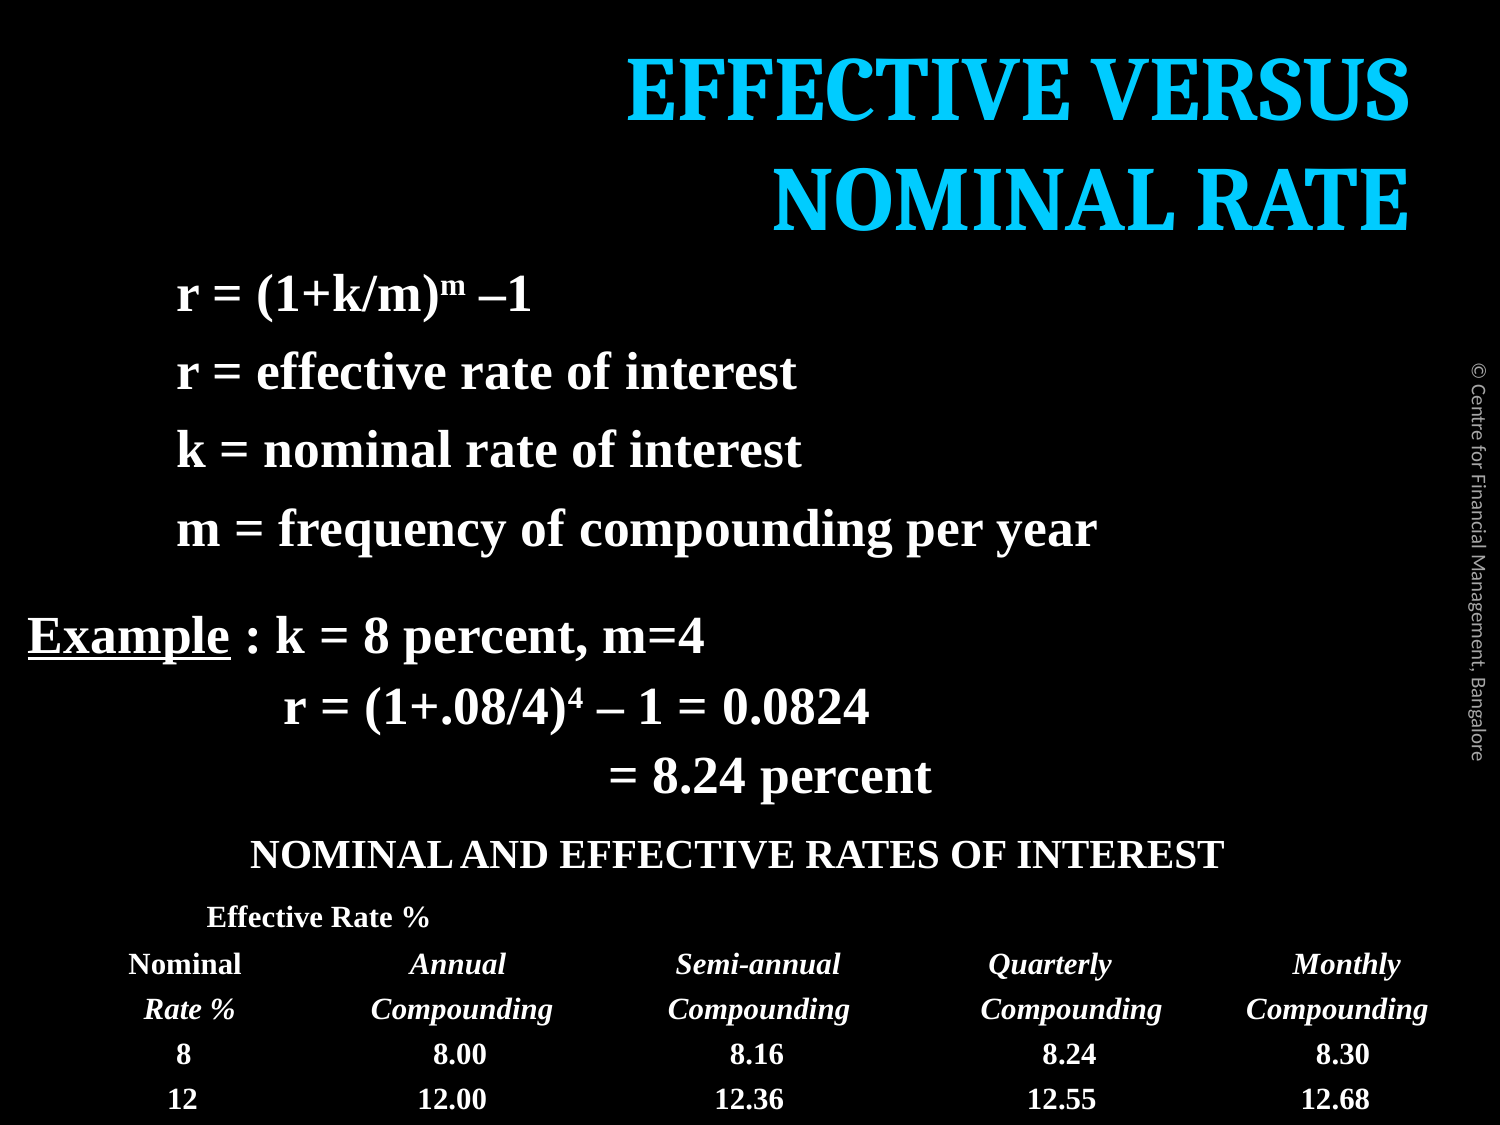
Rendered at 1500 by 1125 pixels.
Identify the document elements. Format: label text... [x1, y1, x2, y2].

title EFFECTIVE VERSUS NOMINAL RATE [75, 45, 1425, 233]
list r = (1+k/m)m –1 r = effective rate of interest k = nominal rate of interest m = frequency of compounding per year Example : k = 8 percent, m=4 r = (1+.08/4)4 – 1 = 0.0824 = 8.24 percent NOMINAL AND EFFECTIVE RATES OF INTEREST Effective Rate % Nominal Annual Semi-annual Quarterly Monthly Rate % Compounding Compounding Compounding Compounding 8 8.00 8.16 8.24 8.30 12 12.00 12.36 12.55 12.68 [12, 262, 1463, 1125]
